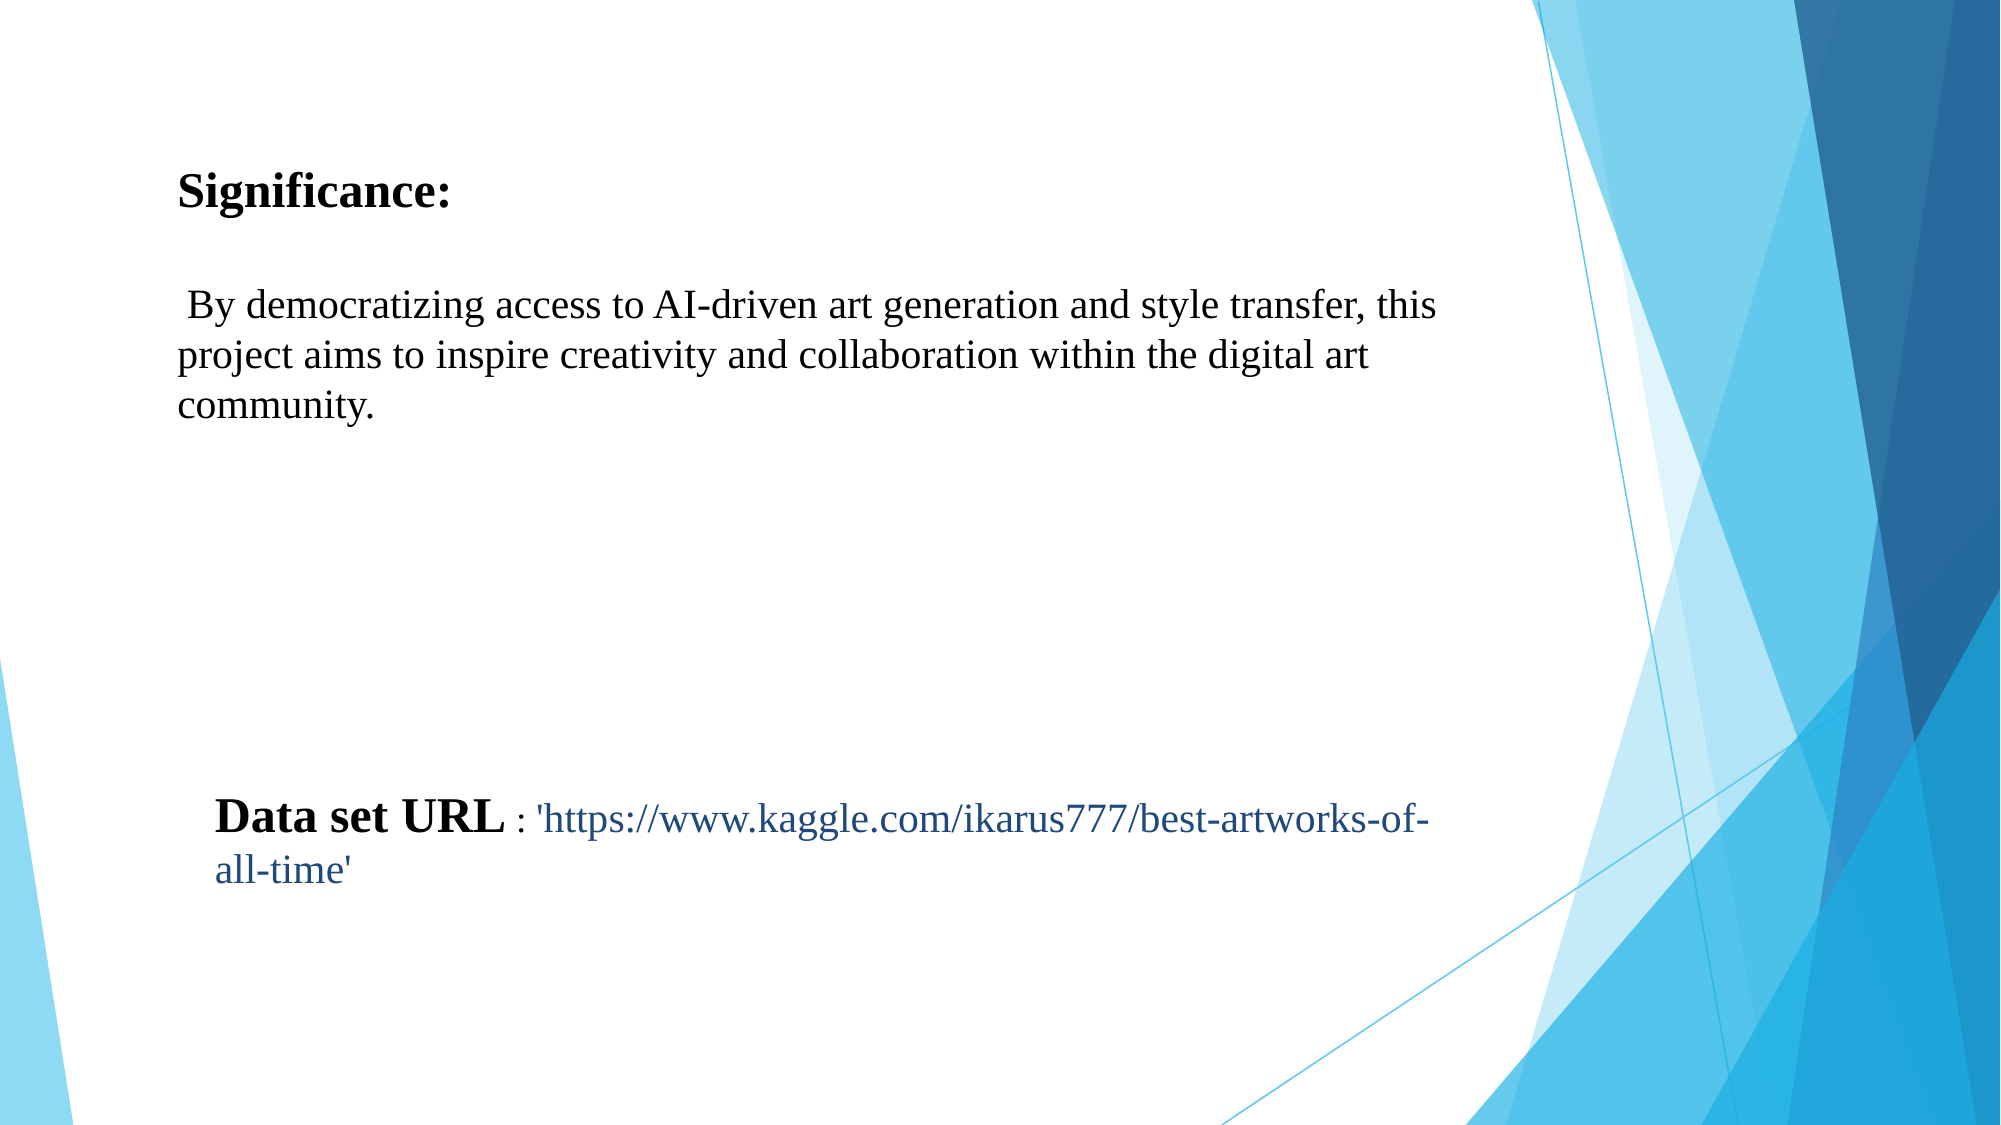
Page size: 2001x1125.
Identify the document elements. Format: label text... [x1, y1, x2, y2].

text_box Data set URL : 'https://www.kaggle.com/ikarus777/best-artworks-of-all-time' [200, 774, 1500, 950]
text_box Significance: By democratizing access to AI-driven art generation and style transfer, this project aims to inspire creativity and collaboration within the digital art community. [162, 149, 1488, 485]
